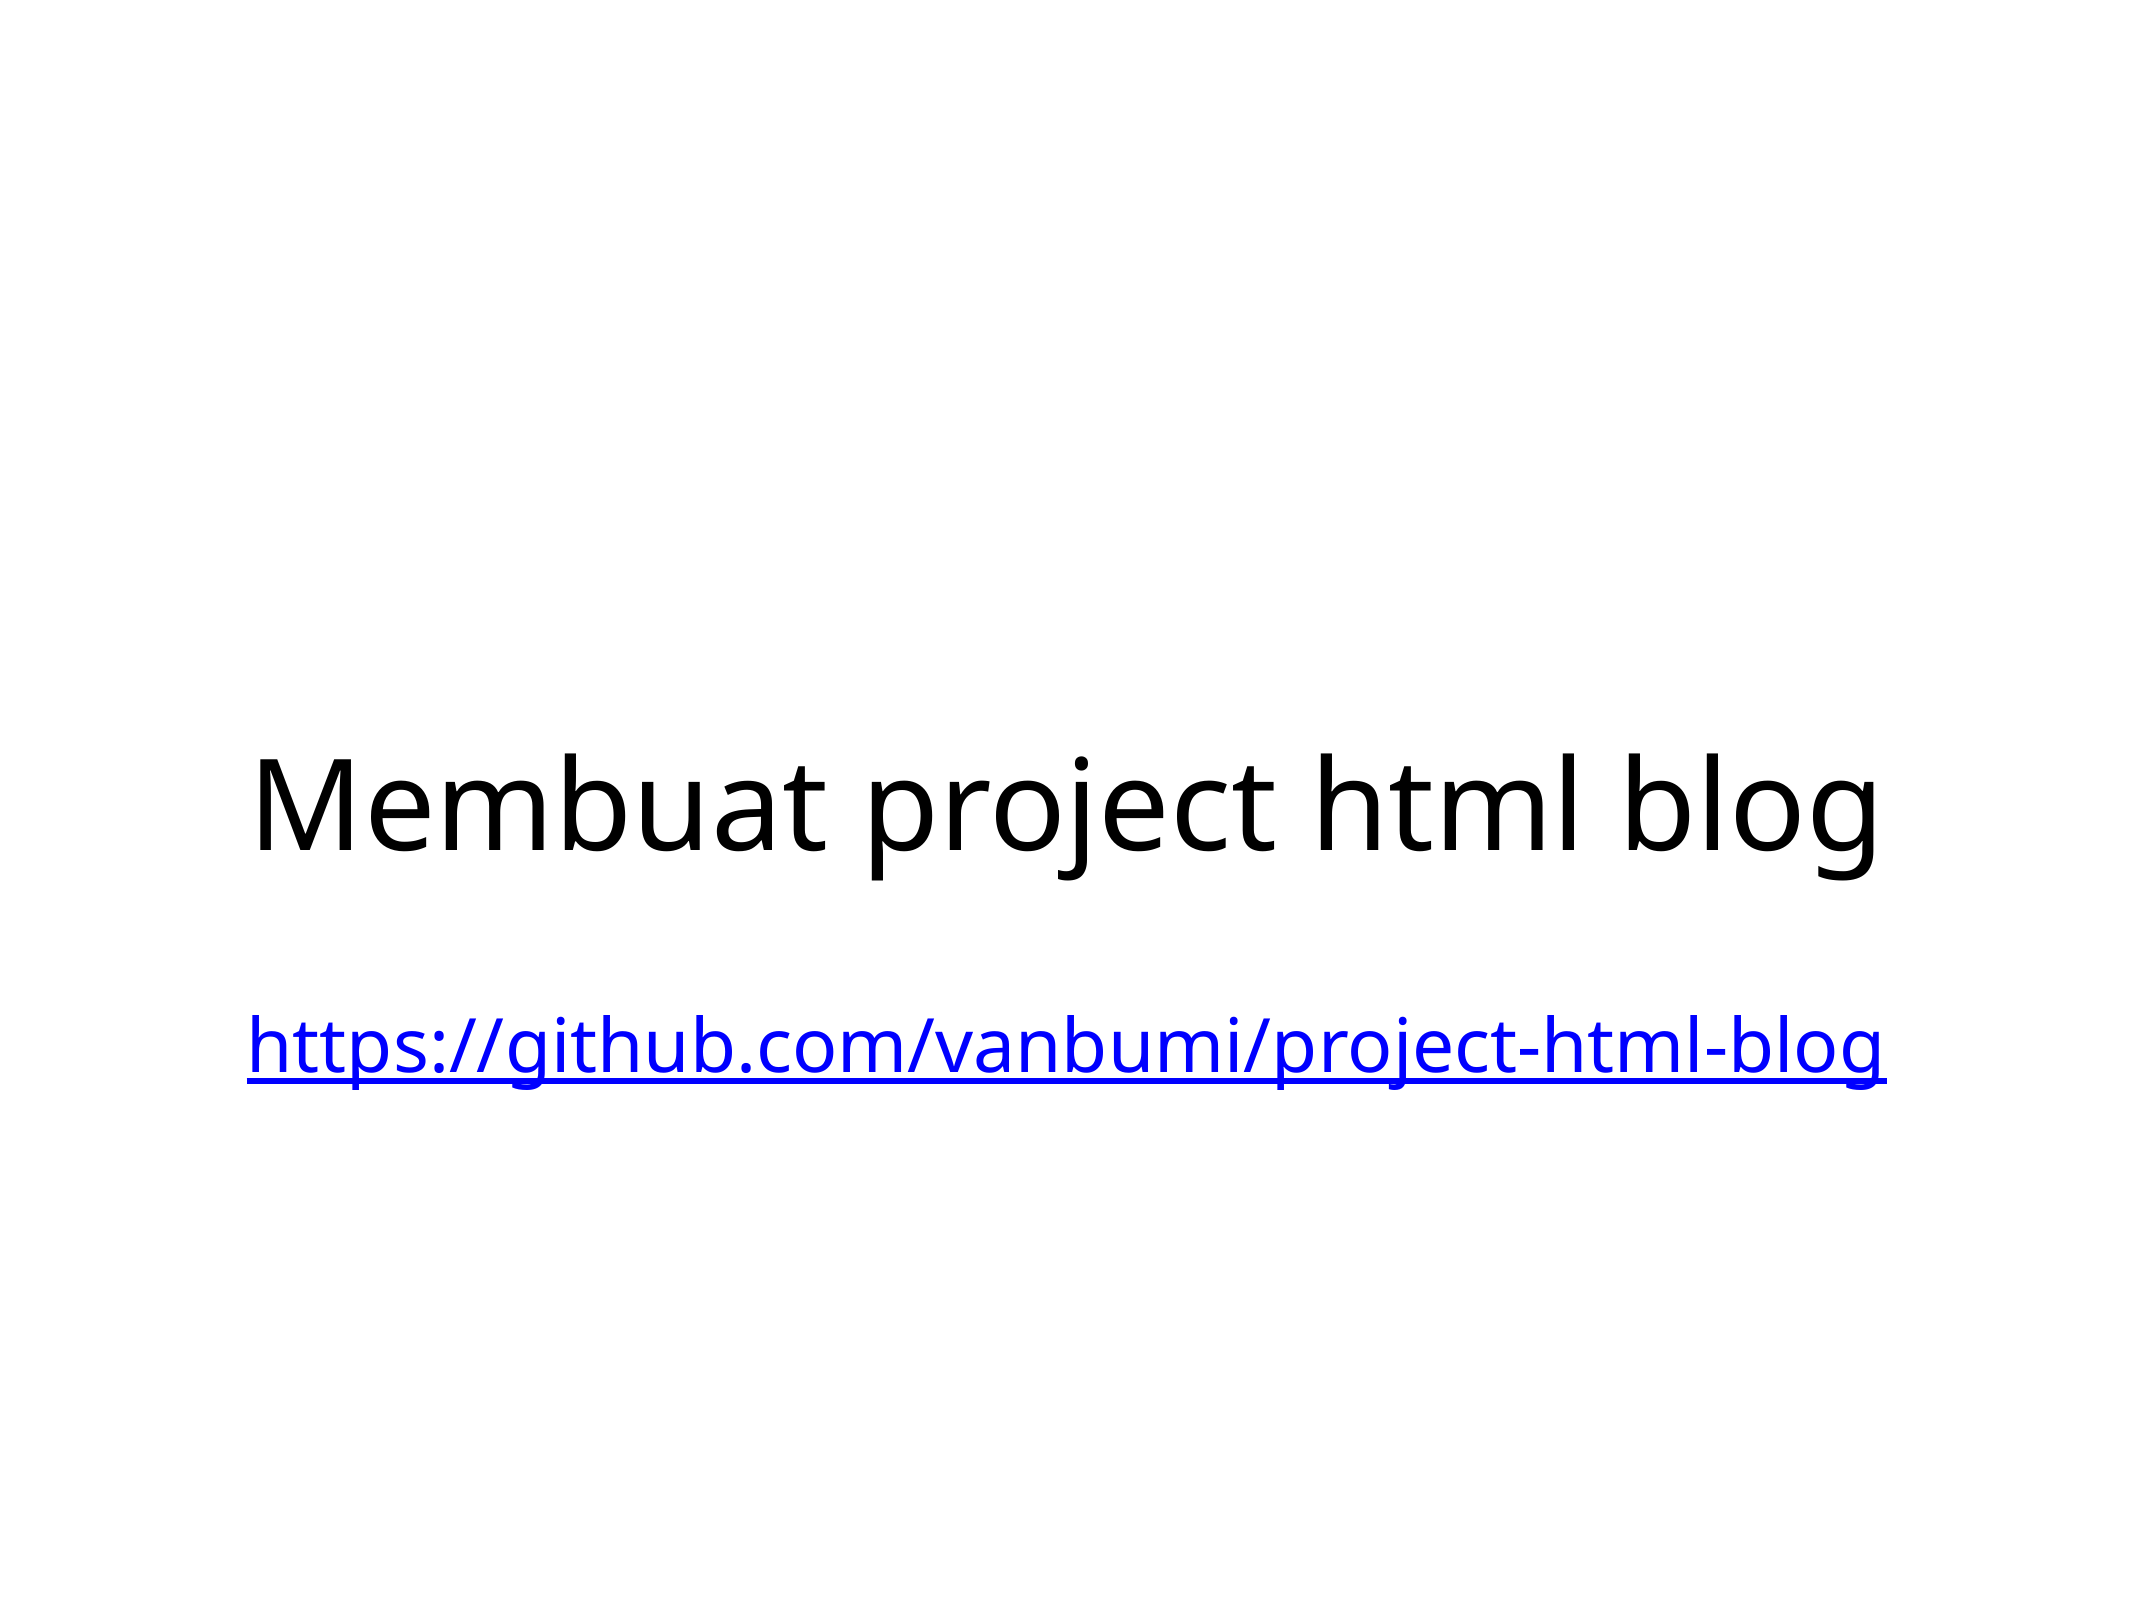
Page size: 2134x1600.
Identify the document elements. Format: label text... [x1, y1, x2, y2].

title Membuat project html blog [207, 528, 1926, 1072]
text_box https://github.com/vanbumi/project-html-blog [238, 989, 1895, 1108]
